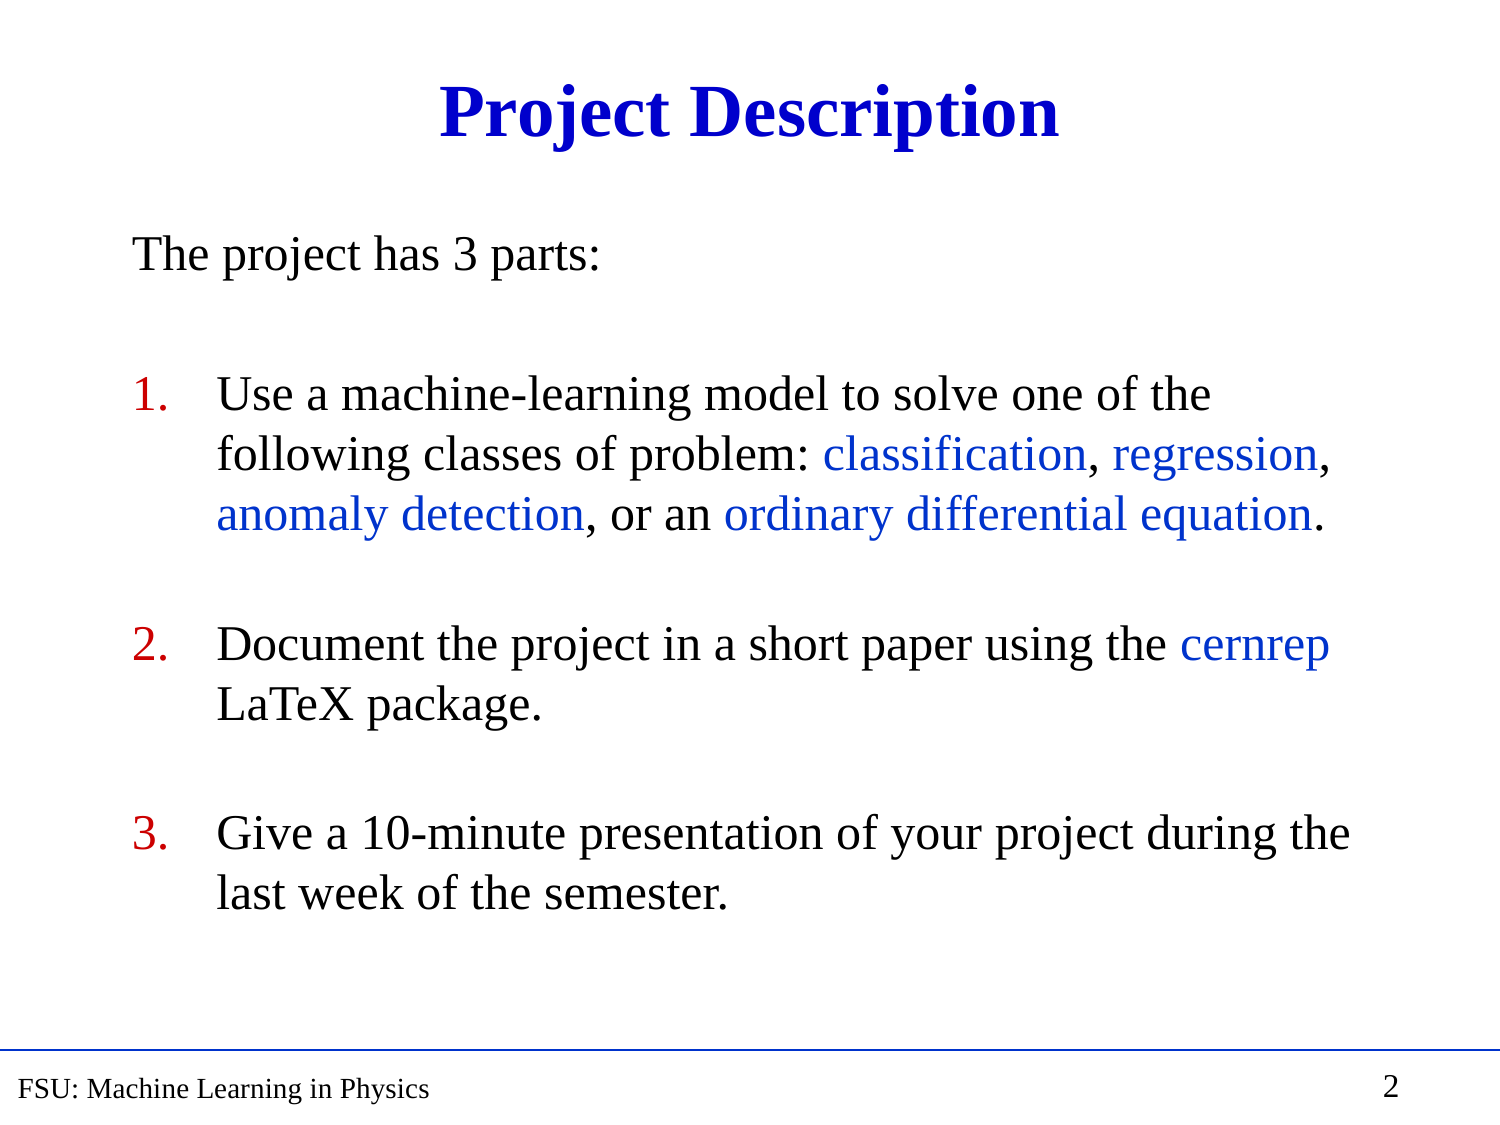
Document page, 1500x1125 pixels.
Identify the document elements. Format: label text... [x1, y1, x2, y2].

title Project Description [112, 37, 1388, 176]
list The project has 3 parts: Use a machine-learning model to solve one of the following classes of problem: classification, regression, anomaly detection, or an ordinary differential equation. Document the project in a short paper using the cernrep LaTeX package. Give a 10-minute presentation of your project during the last week of the semester. [116, 212, 1426, 1004]
